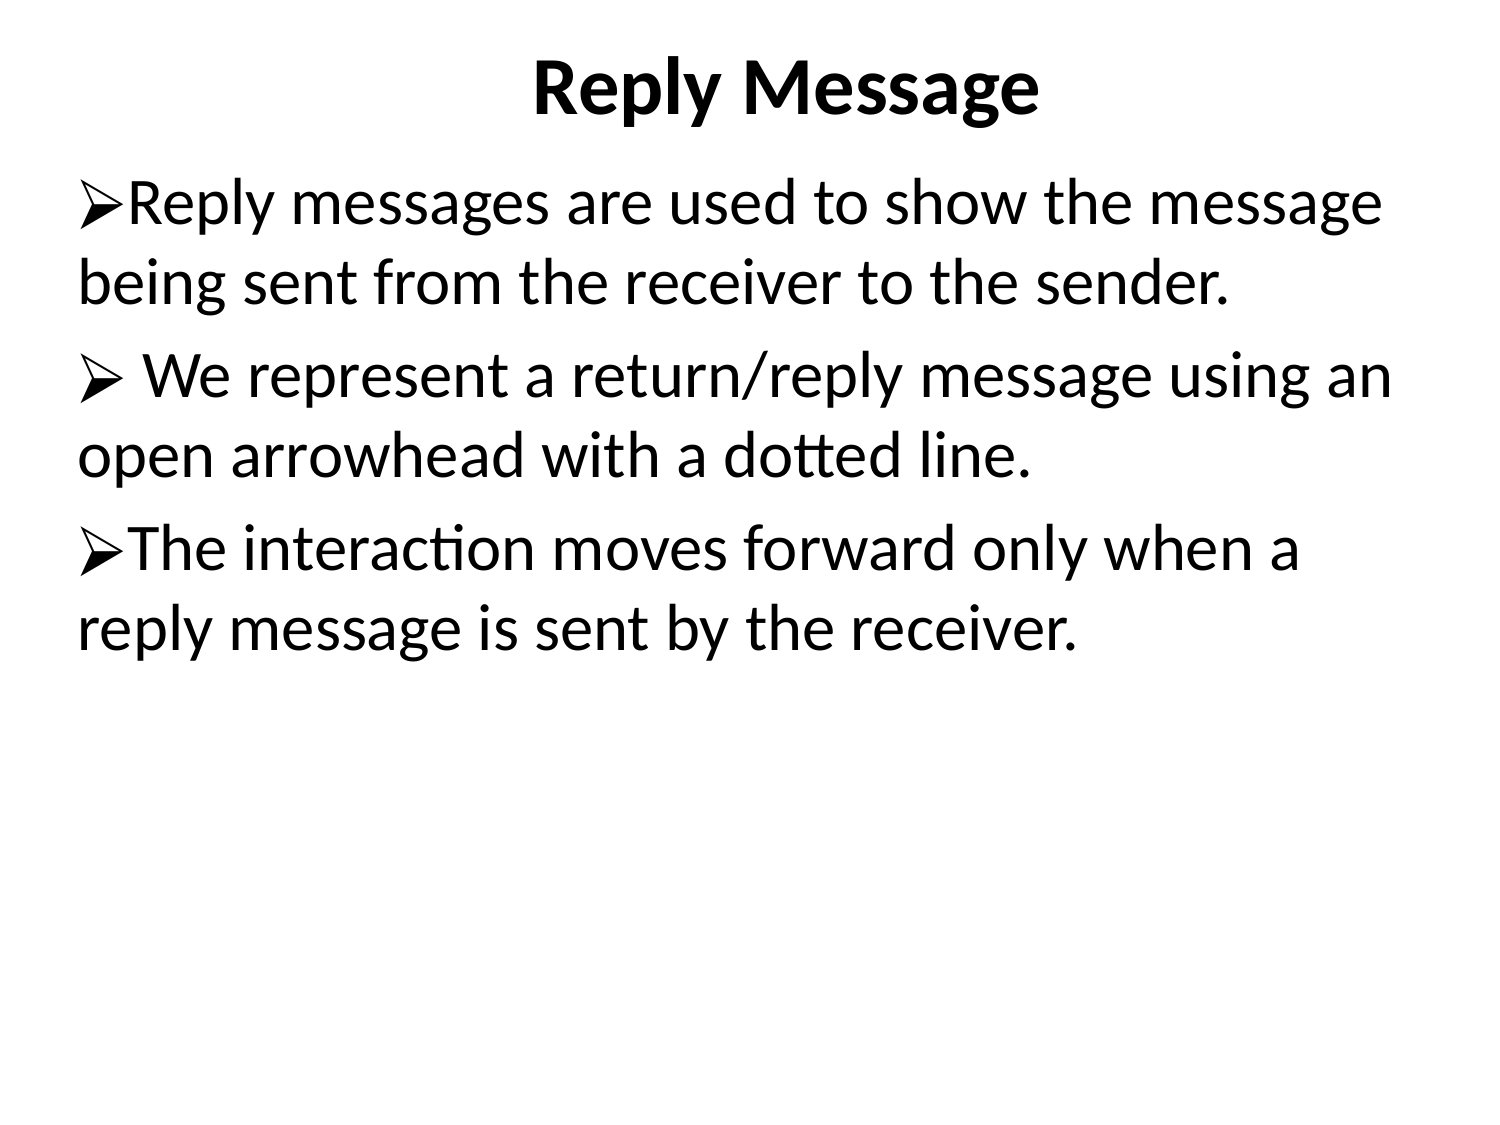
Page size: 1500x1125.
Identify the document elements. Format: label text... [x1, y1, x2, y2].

title Reply Message [150, 24, 1425, 138]
subtitle Reply messages are used to show the message being sent from the receiver to the sender. We represent a return/reply message using an open arrowhead with a dotted line. The interaction moves forward only when a reply message is sent by the receiver. [62, 149, 1450, 738]
